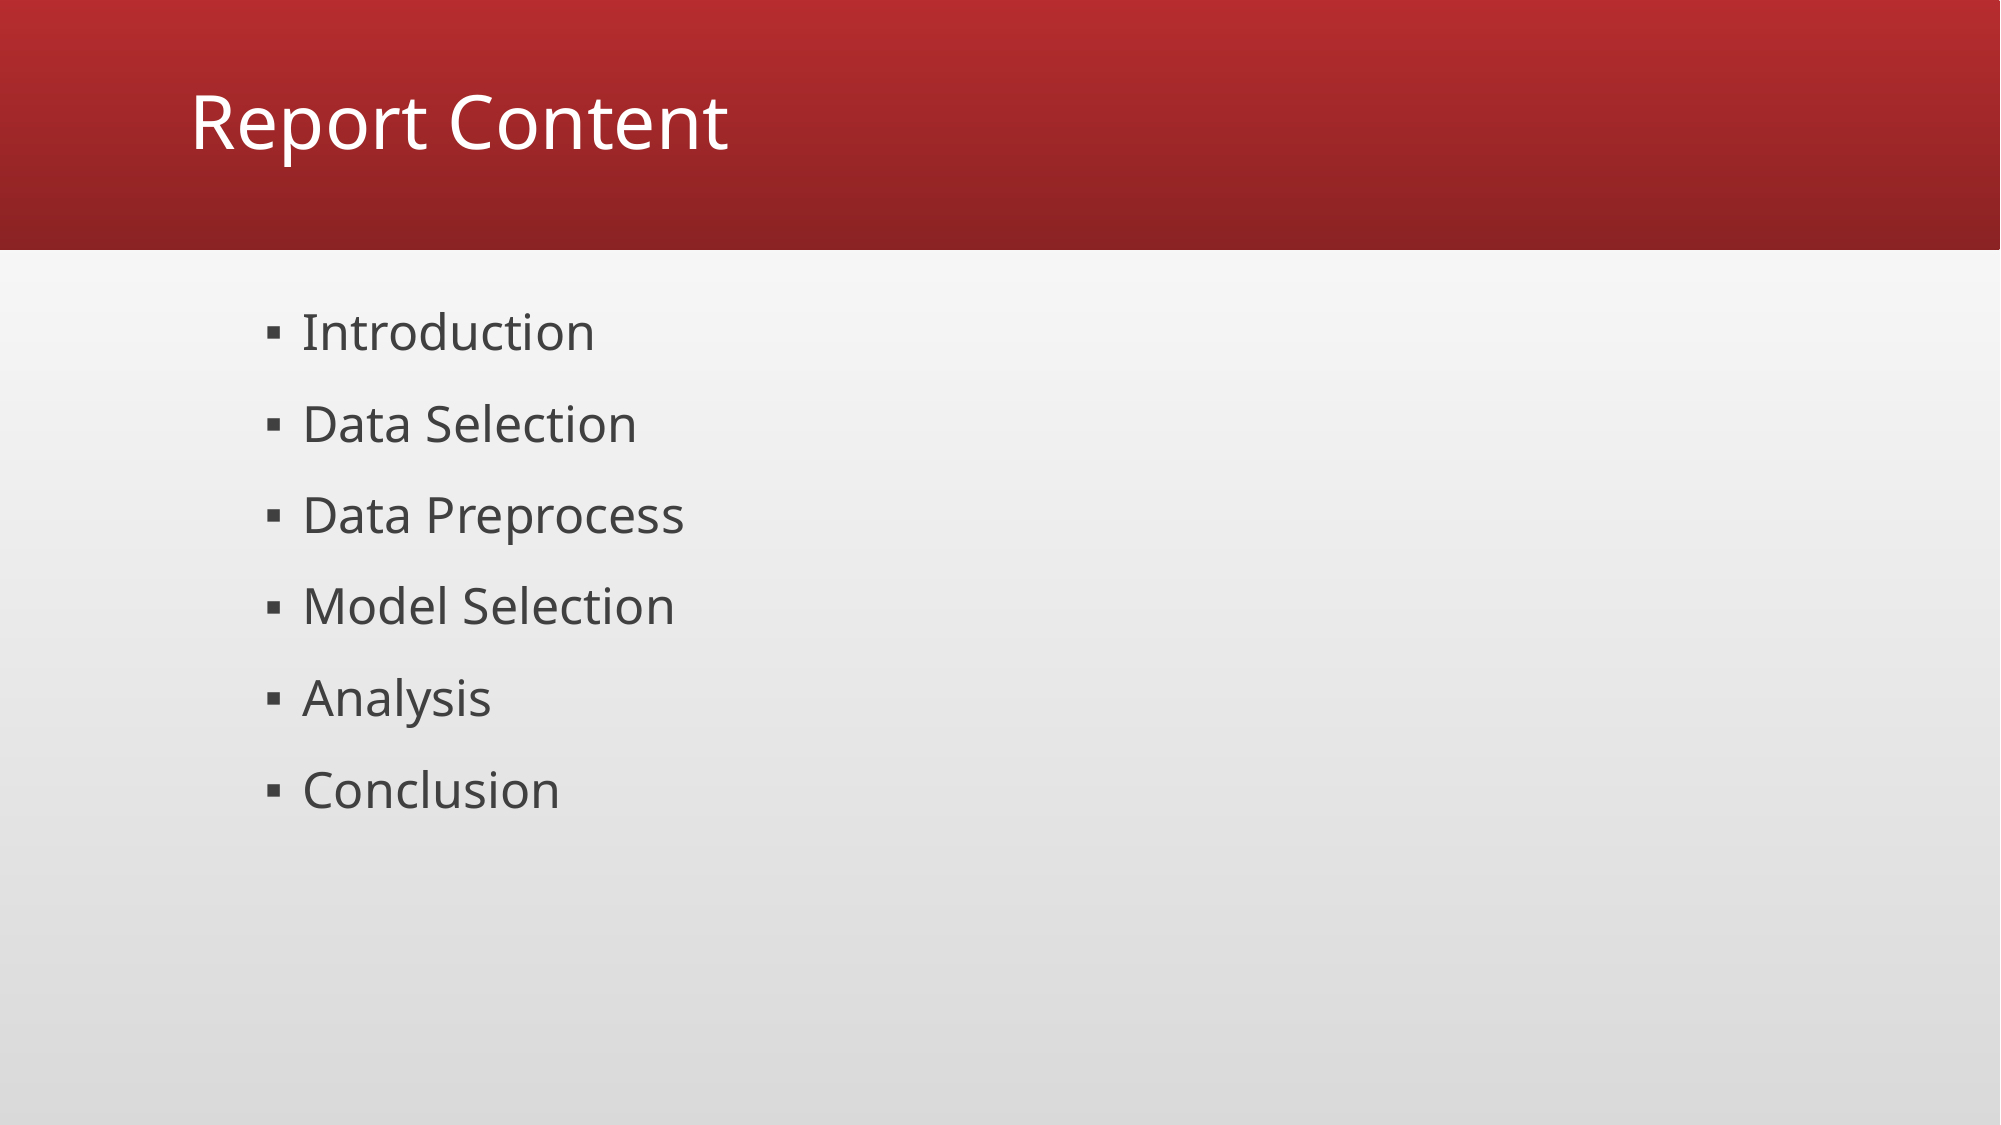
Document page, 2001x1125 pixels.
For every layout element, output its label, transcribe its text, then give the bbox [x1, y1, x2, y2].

title Report Content [174, 16, 1825, 234]
list Introduction Data Selection Data Preprocess Model Selection Analysis Conclusion [249, 299, 1750, 1050]
